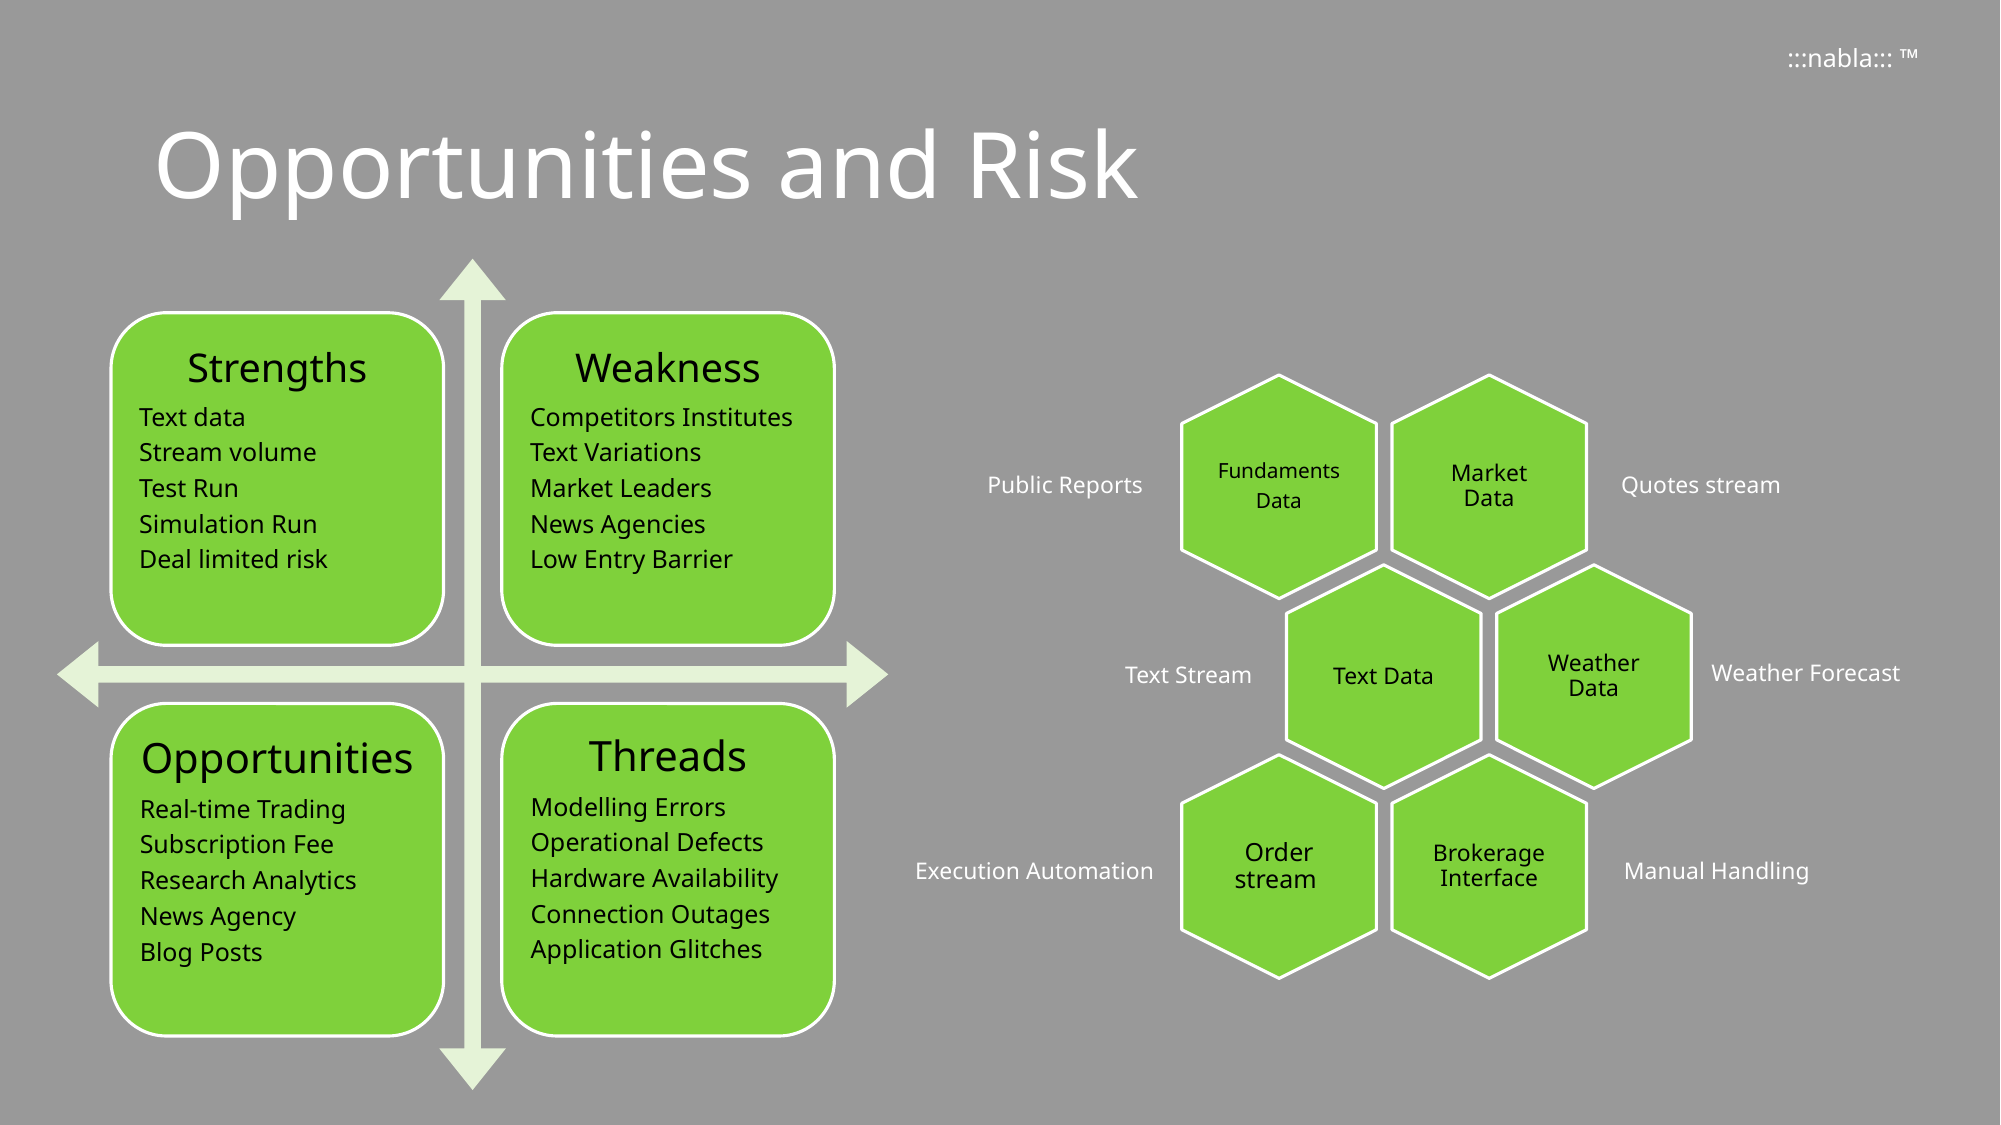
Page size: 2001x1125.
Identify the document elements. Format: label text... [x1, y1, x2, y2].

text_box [56, 258, 889, 1091]
title Opportunities and Risk [138, 60, 1864, 278]
text_box :::nabla::: ™ [1772, 38, 1955, 82]
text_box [907, 374, 2000, 979]
